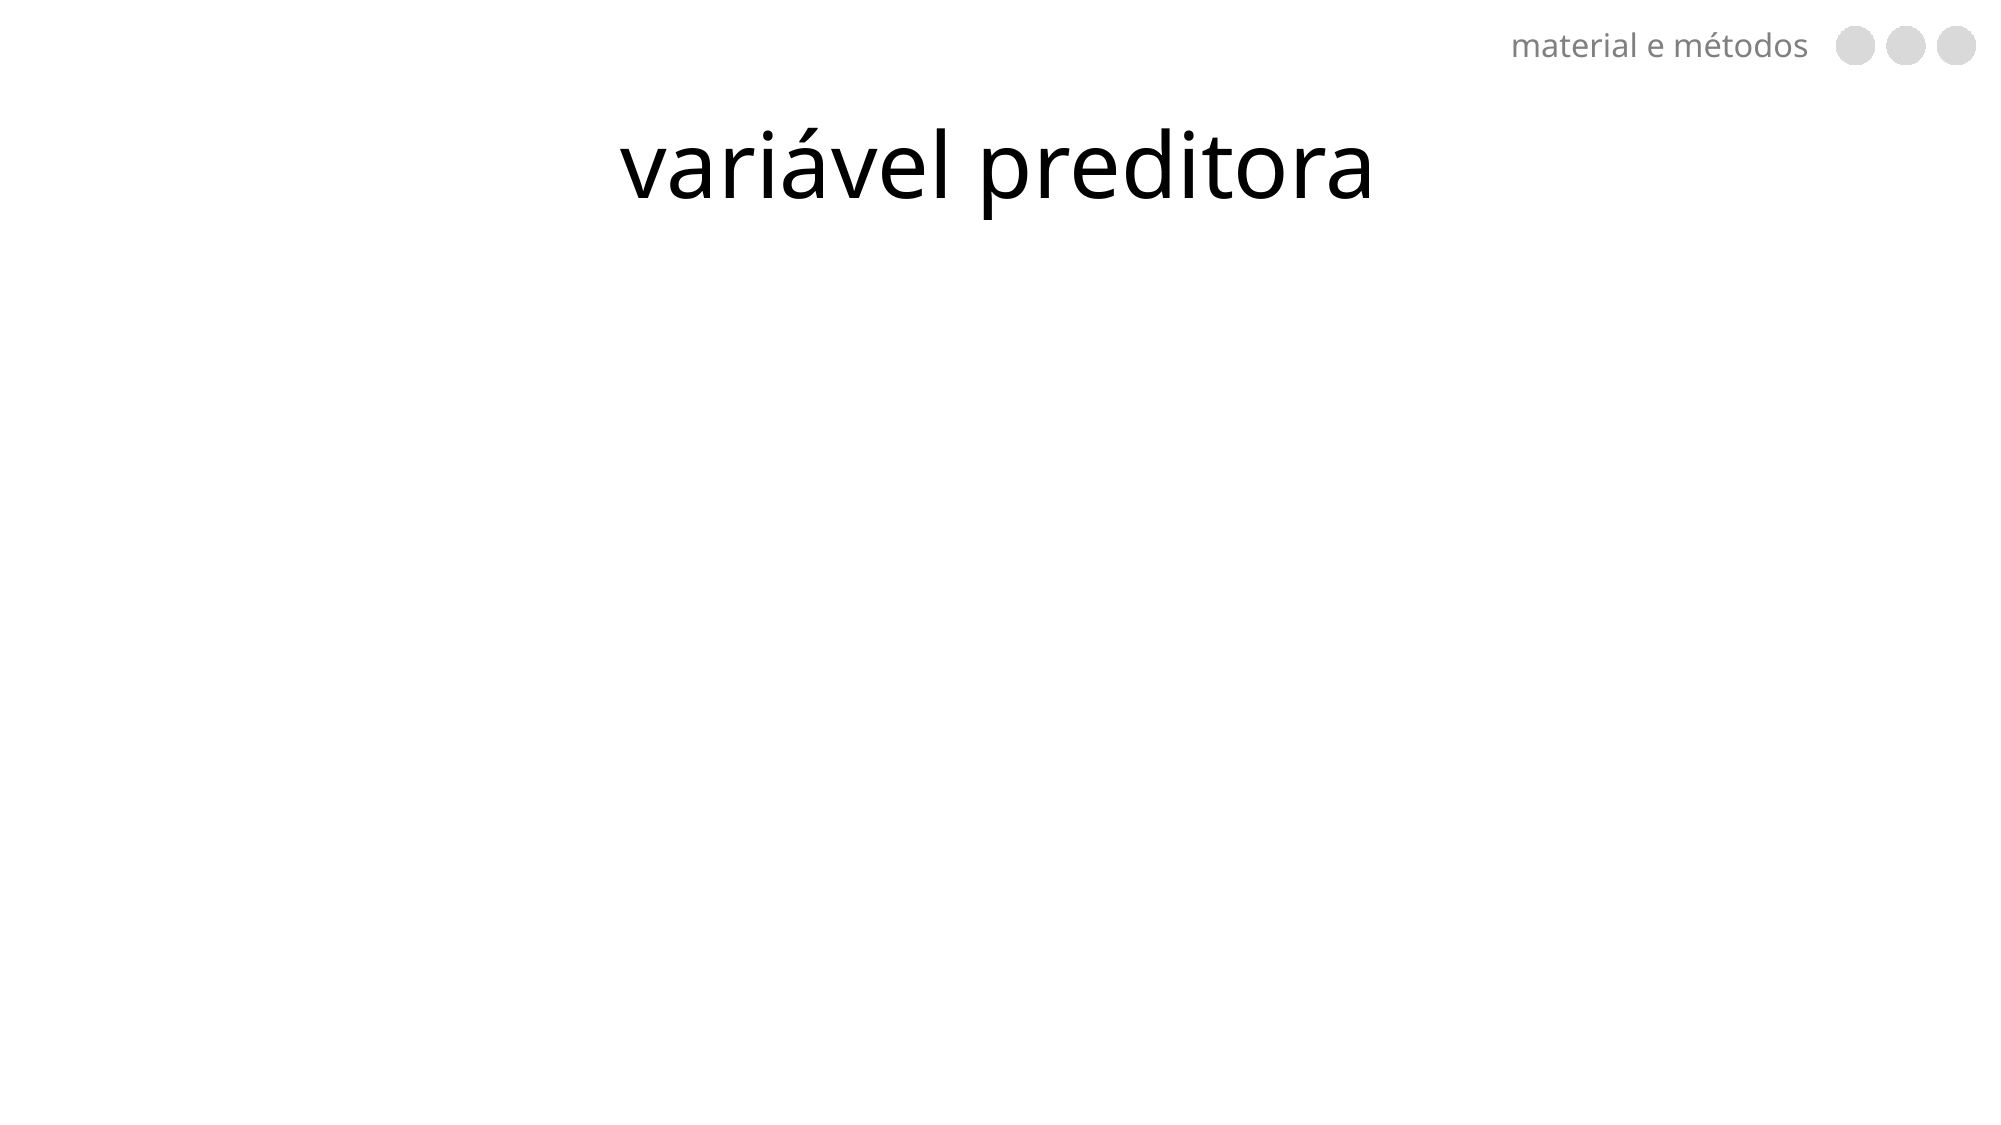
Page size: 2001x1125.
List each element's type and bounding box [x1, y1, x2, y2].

text_box [1478, 11, 1875, 83]
text_box [1937, 26, 1976, 65]
title [84, 59, 1914, 278]
text_box [1886, 26, 1926, 65]
